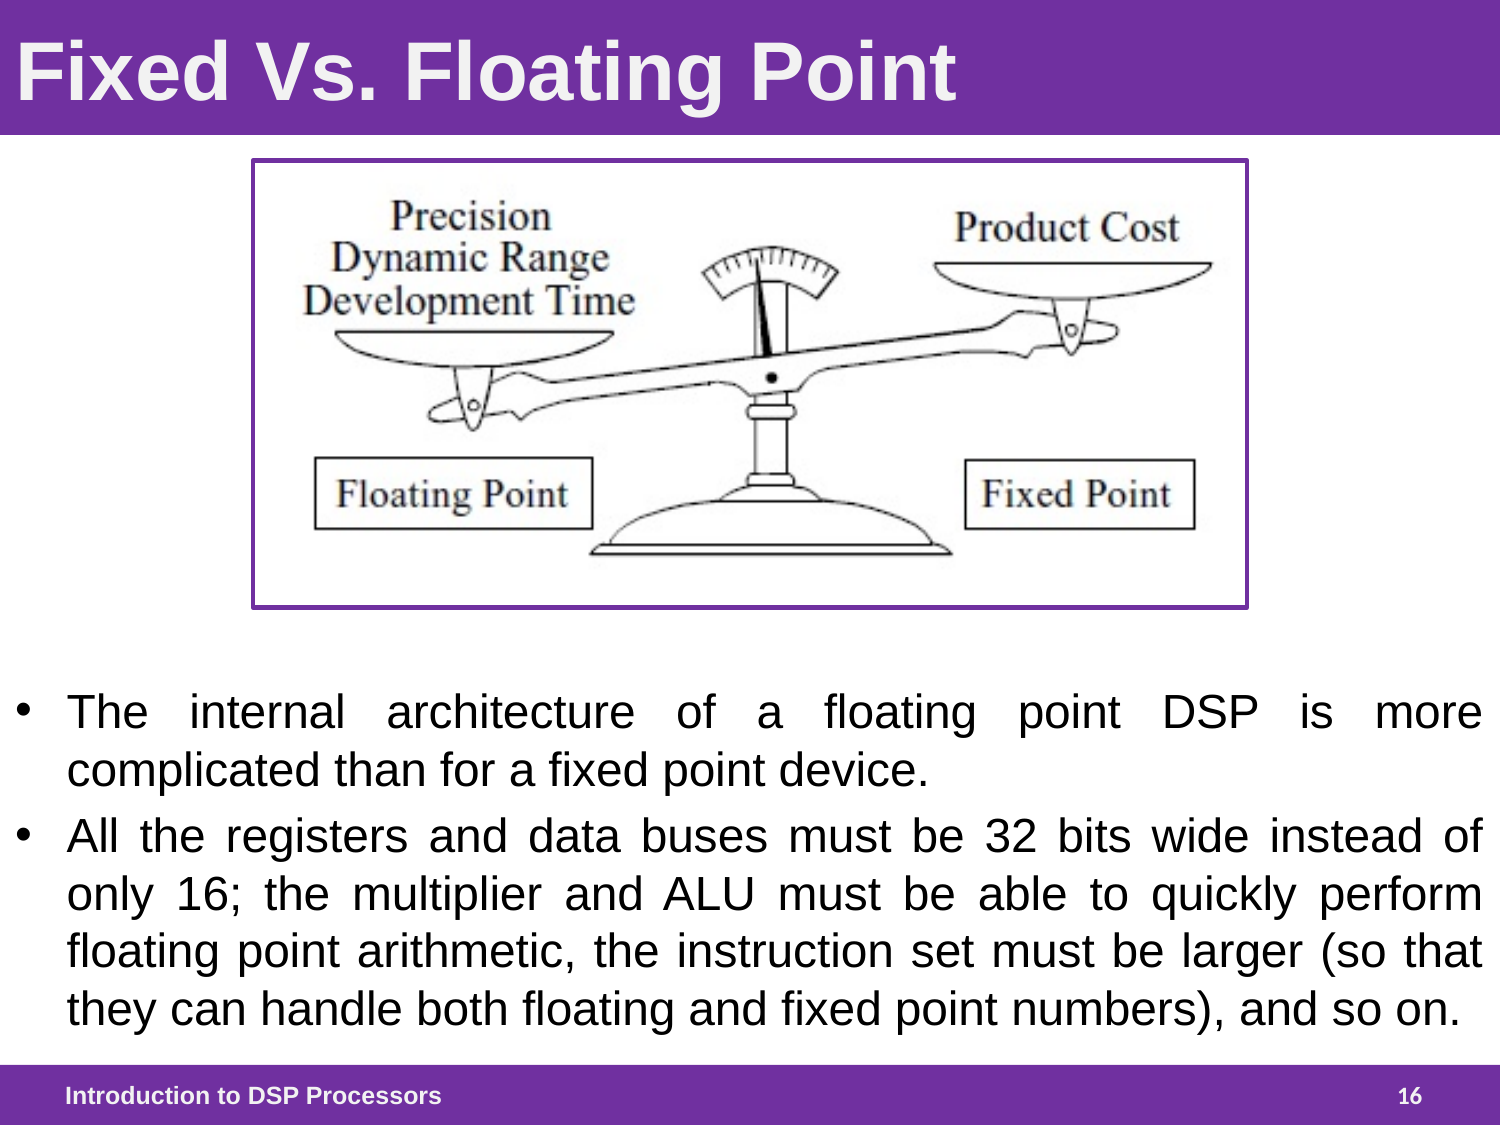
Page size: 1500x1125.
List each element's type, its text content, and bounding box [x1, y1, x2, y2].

list The internal architecture of a floating point DSP is more complicated than for a fixed point device. All the registers and data buses must be 32 bits wide instead of only 16; the multiplier and ALU must be able to quickly perform floating point arithmetic, the instruction set must be larger (so that they can handle both floating and fixed point numbers), and so on. [0, 137, 1500, 1063]
text_box [0, 1064, 1500, 1125]
footer Introduction to DSP Processors [50, 1065, 525, 1125]
picture [254, 162, 1246, 606]
slide_number 16 [1087, 1065, 1438, 1125]
title Fixed Vs. Floating Point [0, 0, 1500, 135]
